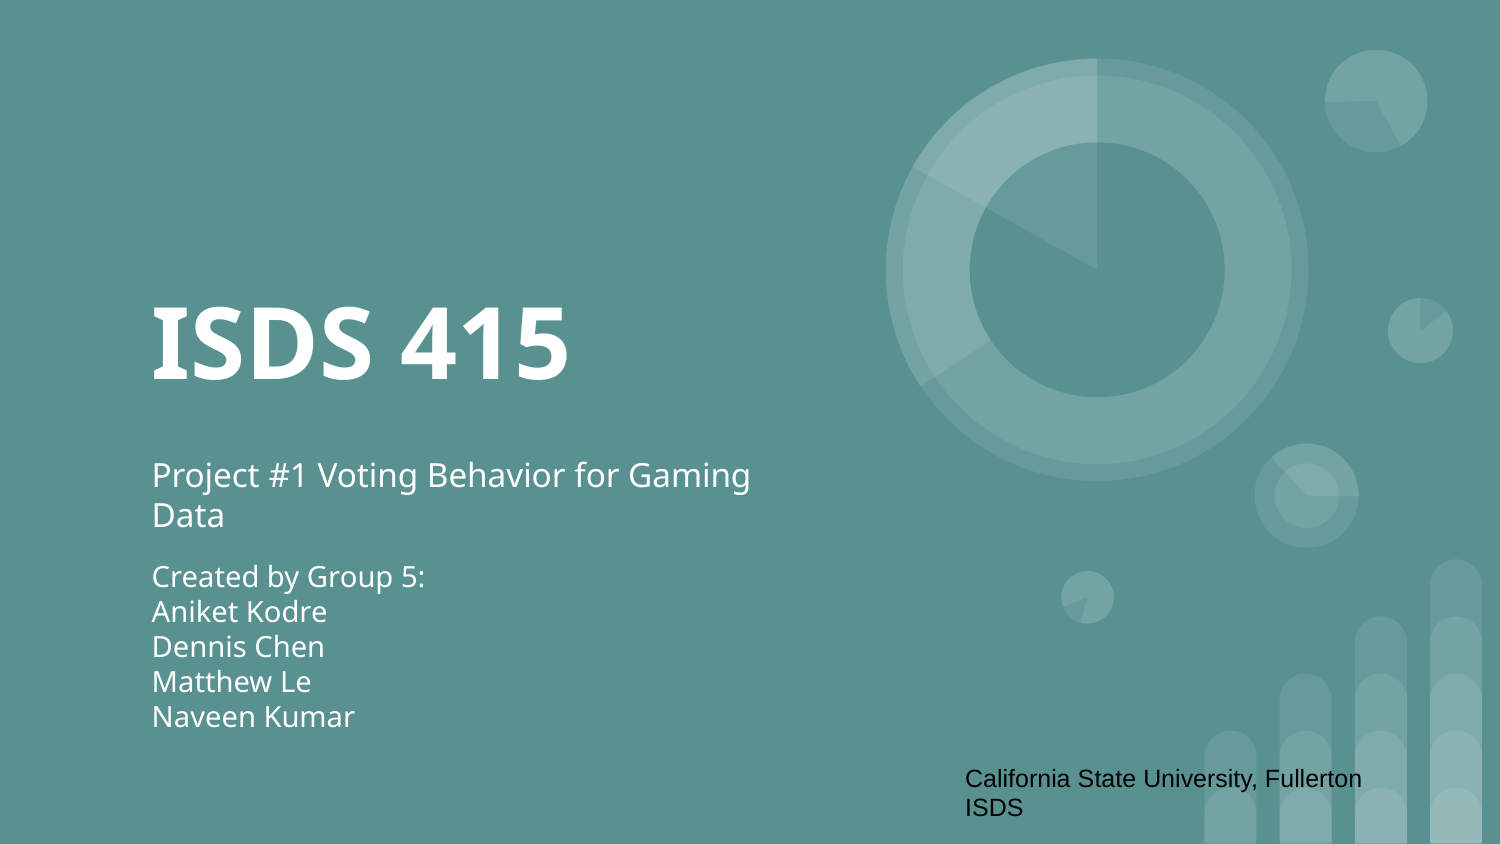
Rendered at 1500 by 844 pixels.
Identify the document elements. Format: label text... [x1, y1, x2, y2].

title ISDS 415 [136, 259, 835, 398]
text_box California State University, Fullerton ISDS [950, 754, 1466, 830]
text_box Created by Group 5: Aniket Kodre Dennis Chen Matthew Le Naveen Kumar [136, 543, 763, 755]
subtitle Project #1 Voting Behavior for Gaming Data [136, 398, 835, 514]
